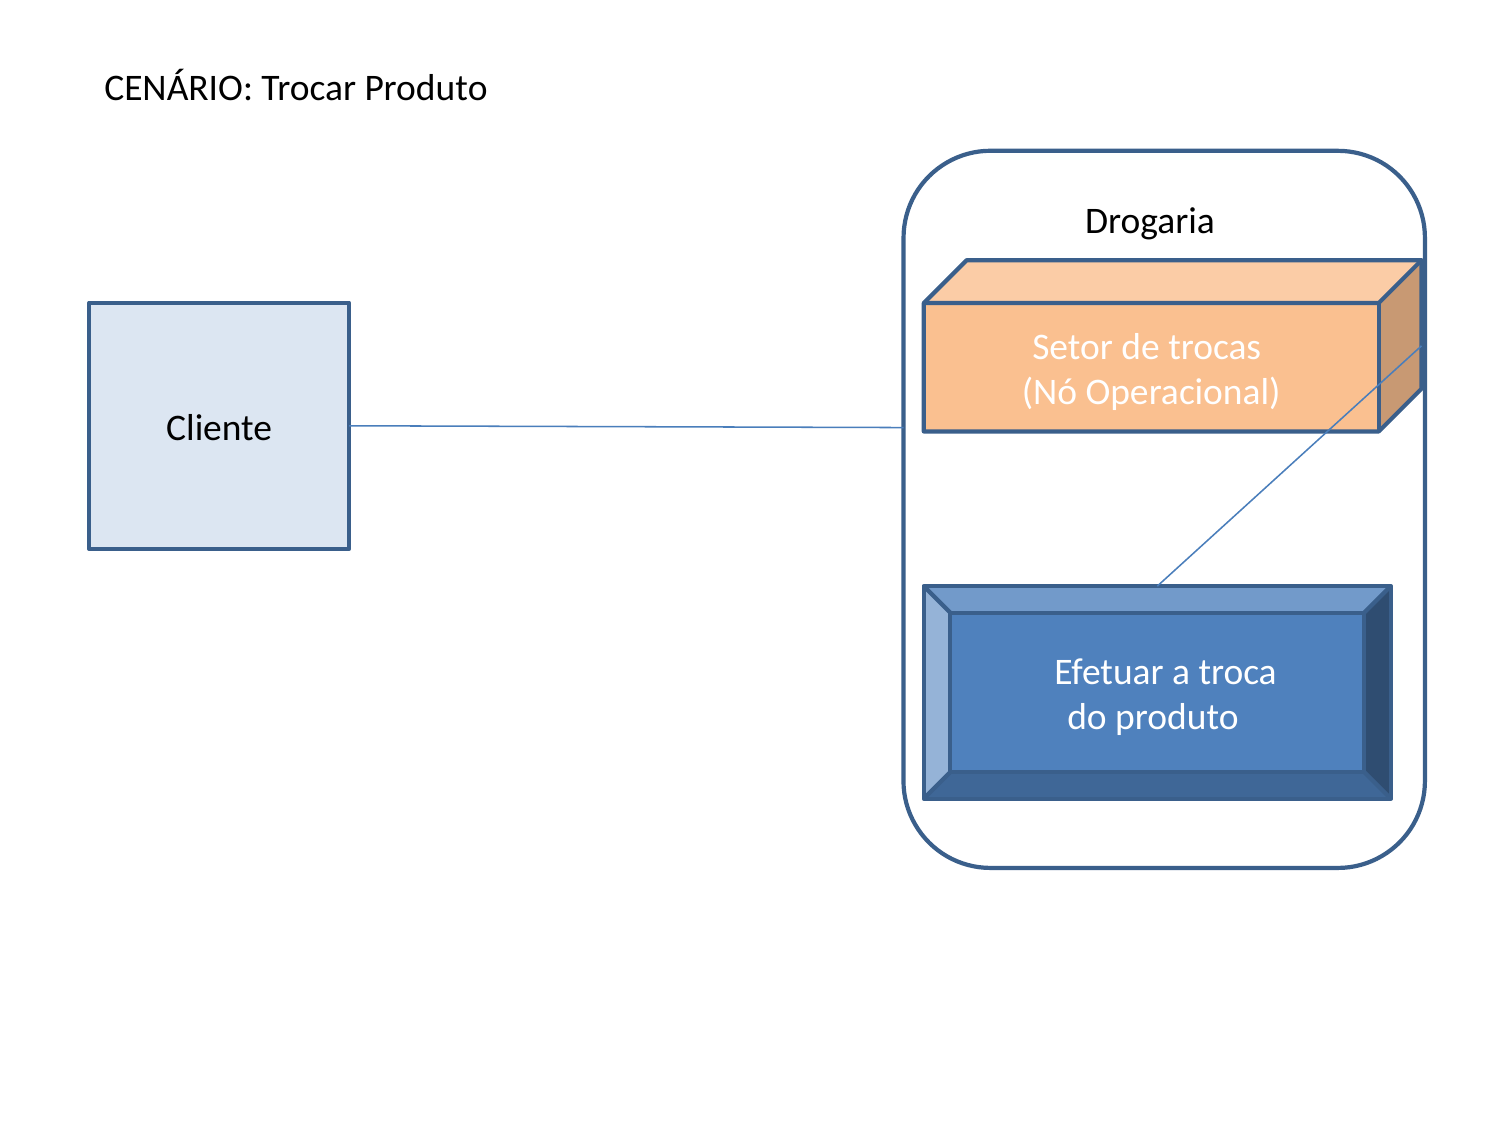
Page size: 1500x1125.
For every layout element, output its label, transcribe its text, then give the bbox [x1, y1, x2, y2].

text_box Cliente [87, 301, 351, 551]
text_box Drogaria [1070, 188, 1307, 249]
text_box Efetuar a troca do produto [922, 584, 1393, 801]
text_box [901, 148, 1428, 871]
text_box Setor de trocas (Nó Operacional) [921, 258, 1424, 434]
text_box CENÁRIO: Trocar Produto [89, 55, 656, 116]
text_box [1151, 431, 1158, 587]
